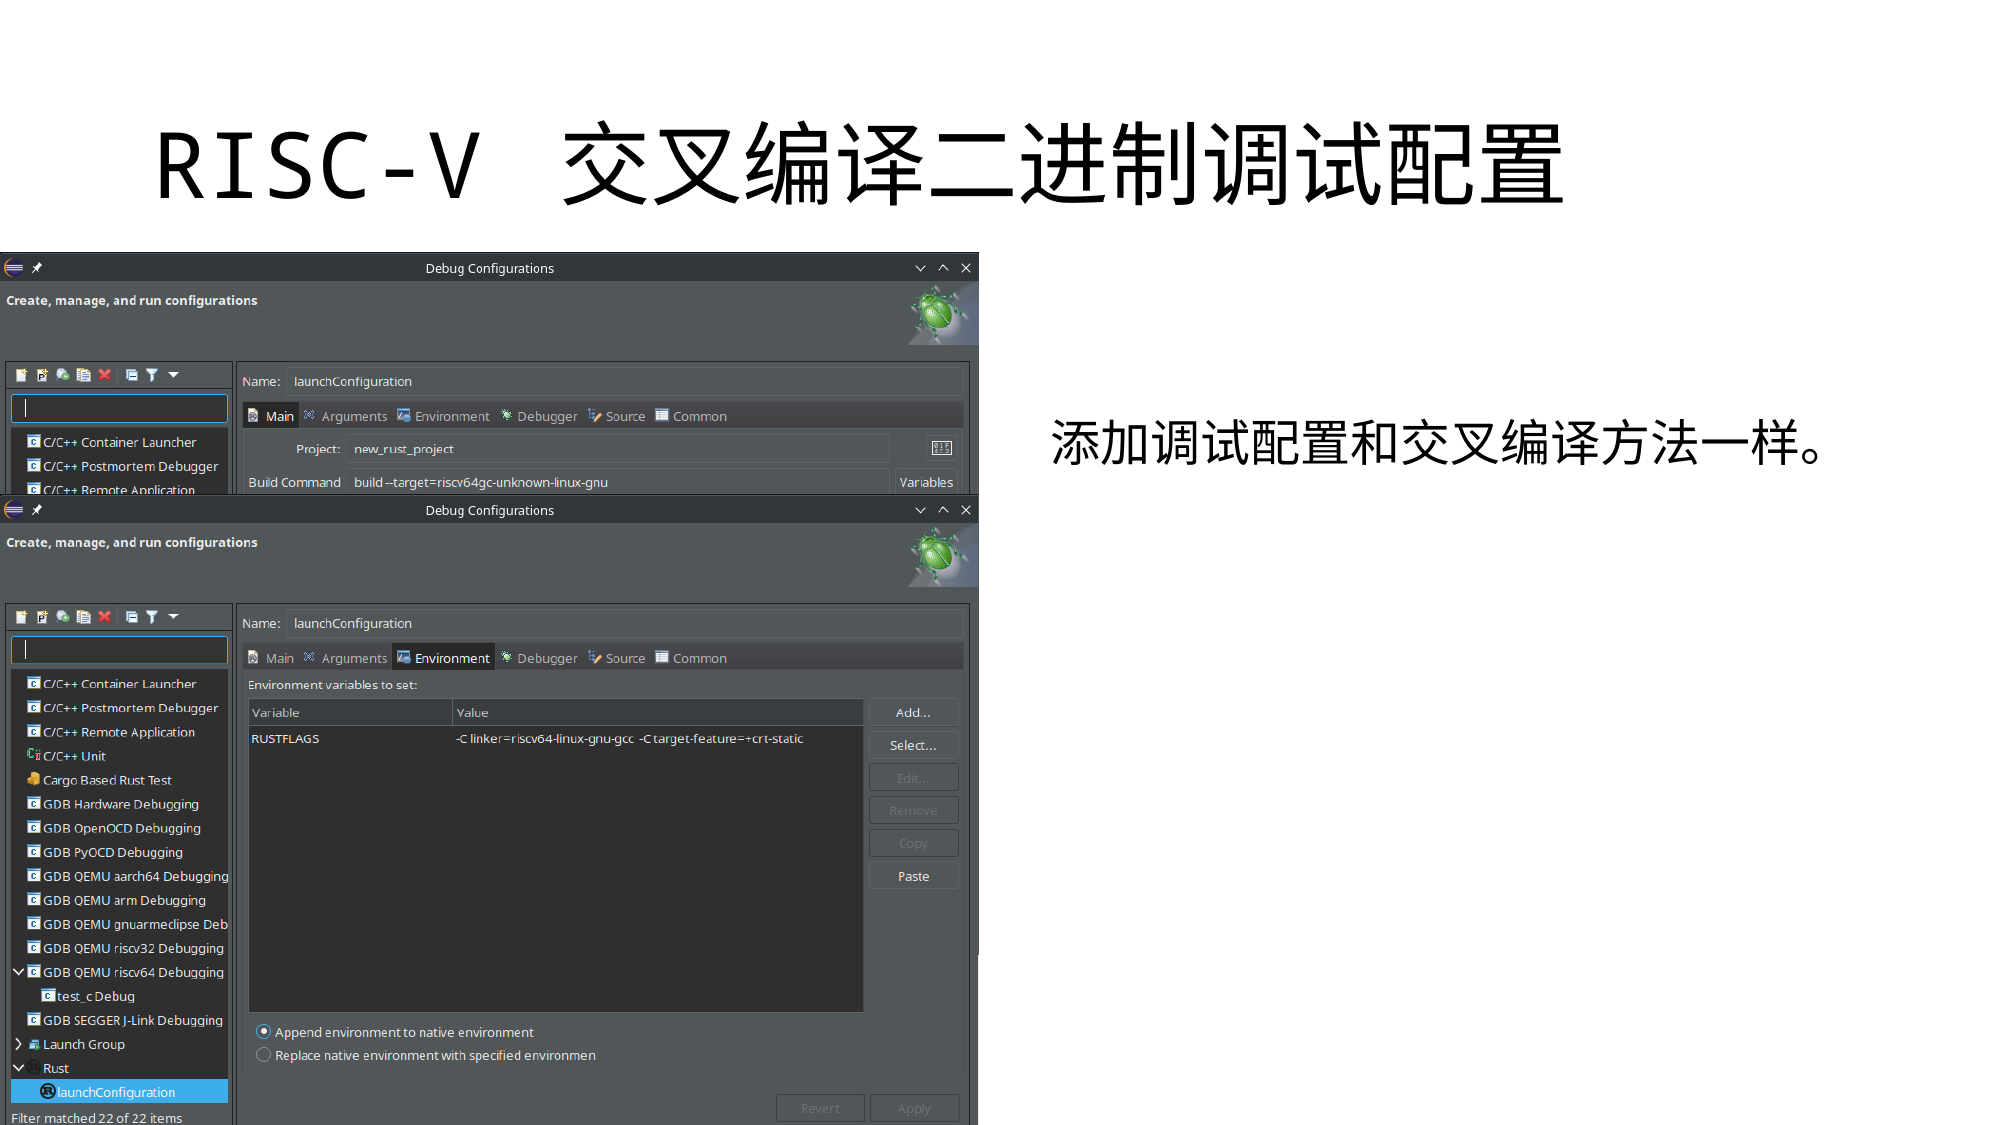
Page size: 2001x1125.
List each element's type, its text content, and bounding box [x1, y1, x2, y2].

list 添加调试配置和交叉编译方法一样。 [979, 411, 1885, 1125]
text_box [0, 253, 979, 1125]
title RISC-V 交叉编译二进制调试配置 [137, 59, 1863, 278]
